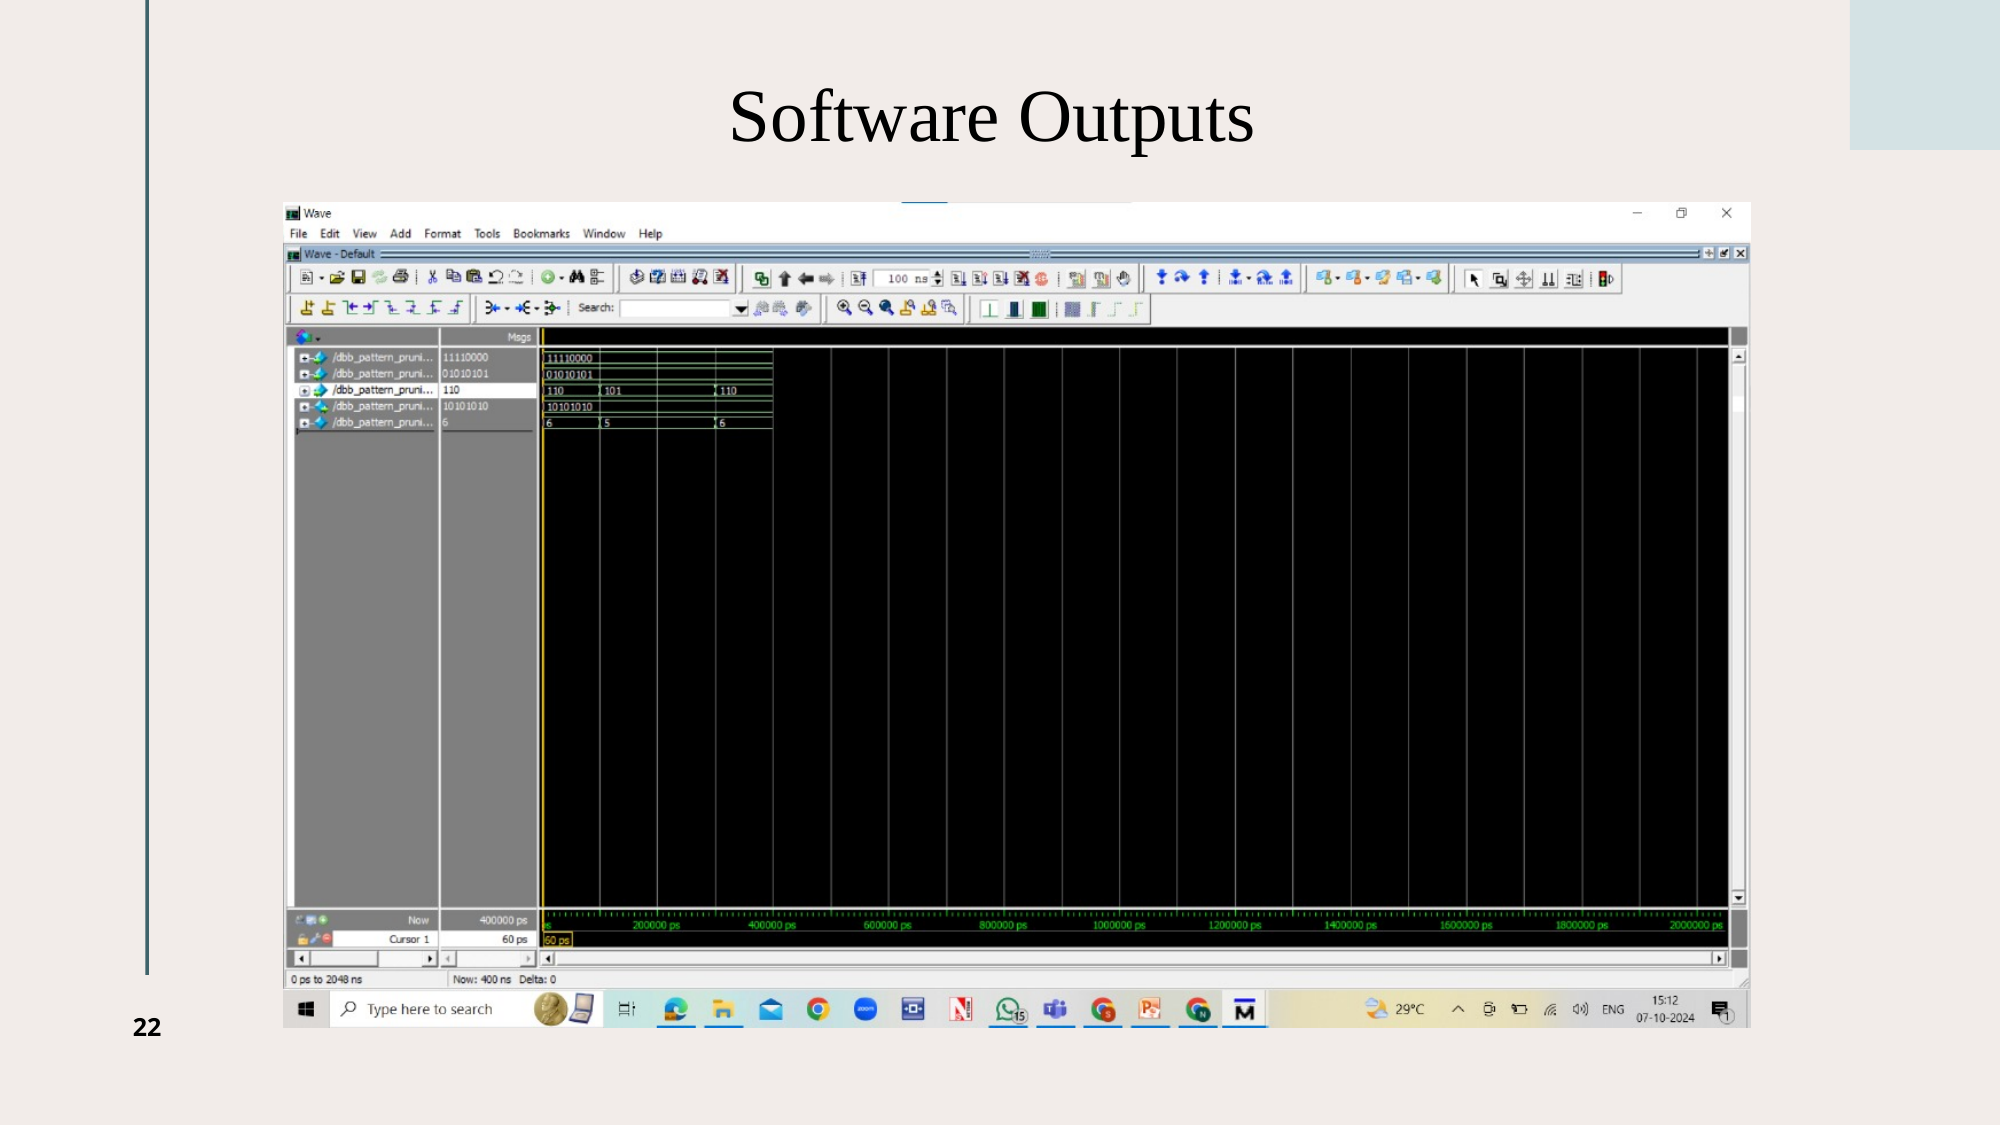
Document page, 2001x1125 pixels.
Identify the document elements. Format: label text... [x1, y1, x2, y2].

text_box [179, 180, 1918, 1050]
title Software Outputs [249, 0, 1751, 180]
slide_number 22 [67, 975, 227, 1082]
picture [283, 202, 1751, 1028]
